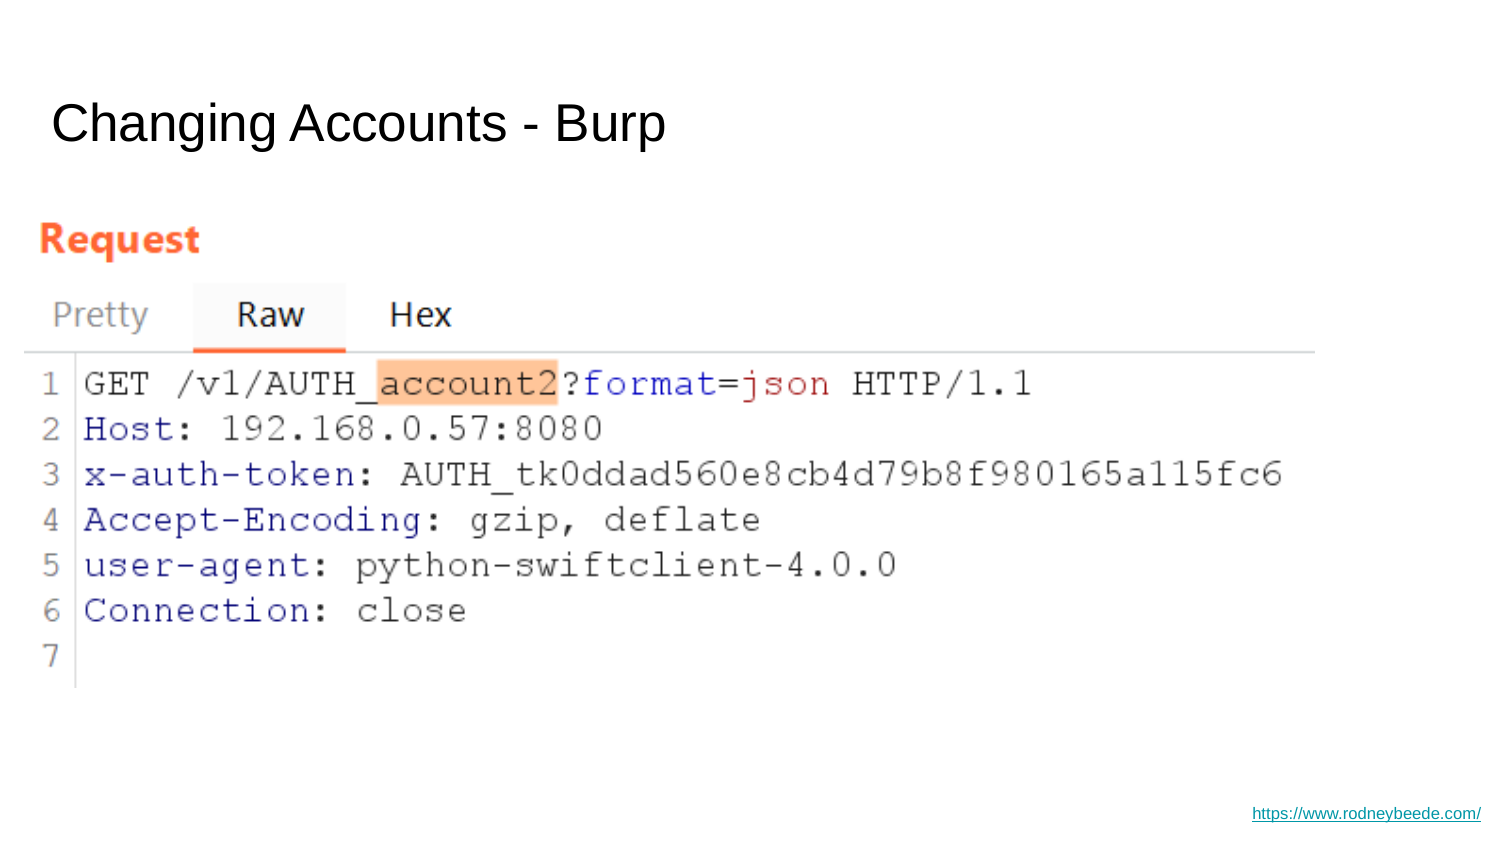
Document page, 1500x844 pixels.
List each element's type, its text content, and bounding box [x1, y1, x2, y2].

title Changing Accounts - Burp [51, 72, 1449, 167]
picture [24, 191, 1316, 688]
